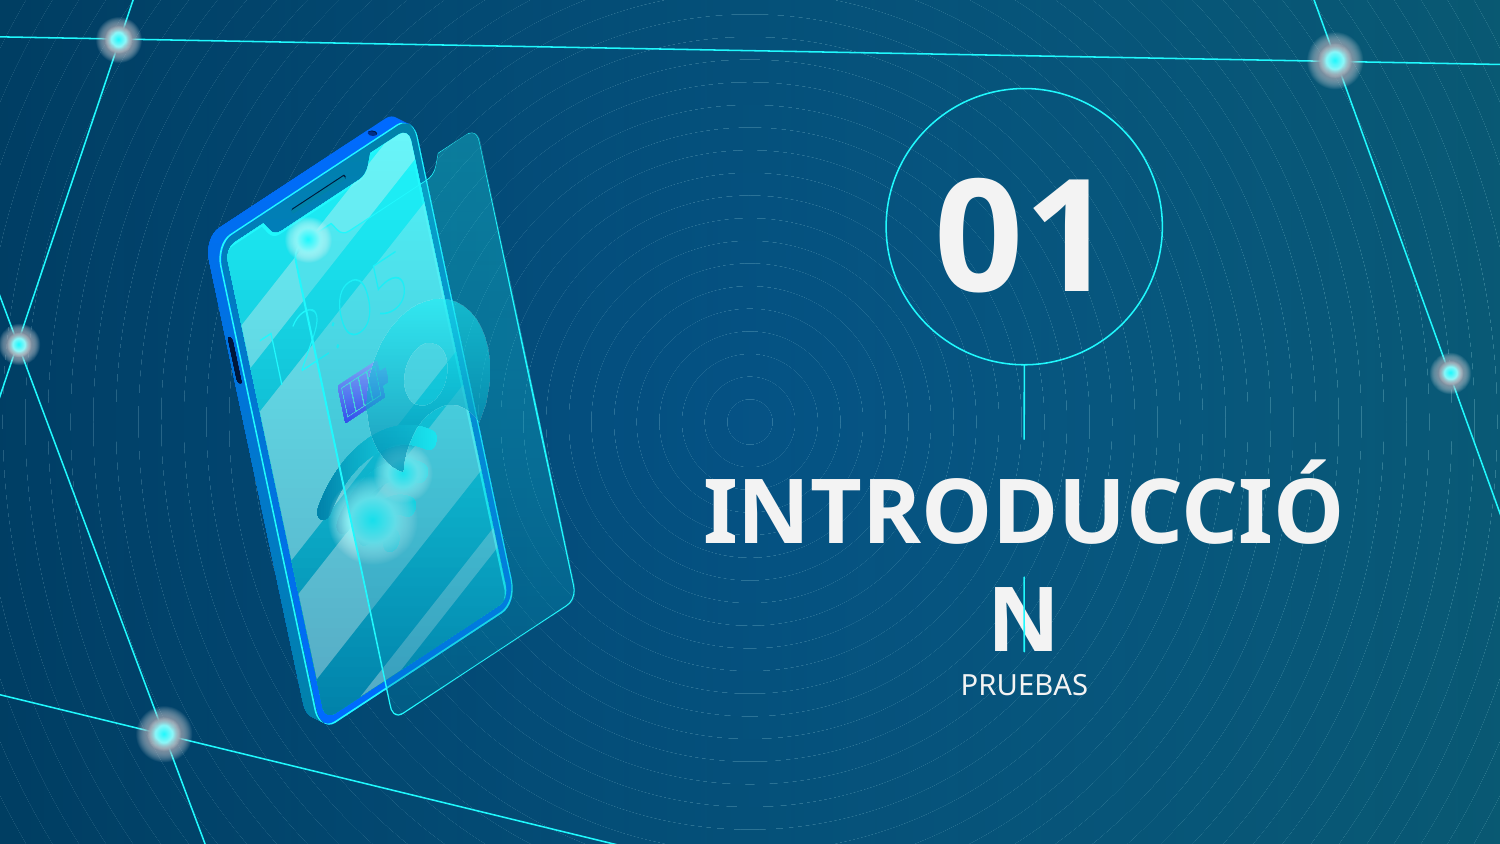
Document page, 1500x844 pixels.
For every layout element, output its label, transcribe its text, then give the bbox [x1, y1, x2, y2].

subtitle PRUEBAS [841, 651, 1208, 756]
title 01 [897, 120, 1152, 334]
title INTRODUCCIÓN [666, 439, 1382, 578]
picture [1017, 373, 1023, 439]
text_box [936, 88, 1113, 120]
text_box [886, 172, 897, 281]
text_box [0, 115, 576, 729]
picture [996, 588, 1023, 628]
text_box [937, 334, 1112, 365]
picture [1025, 588, 1051, 650]
text_box [1152, 174, 1163, 280]
